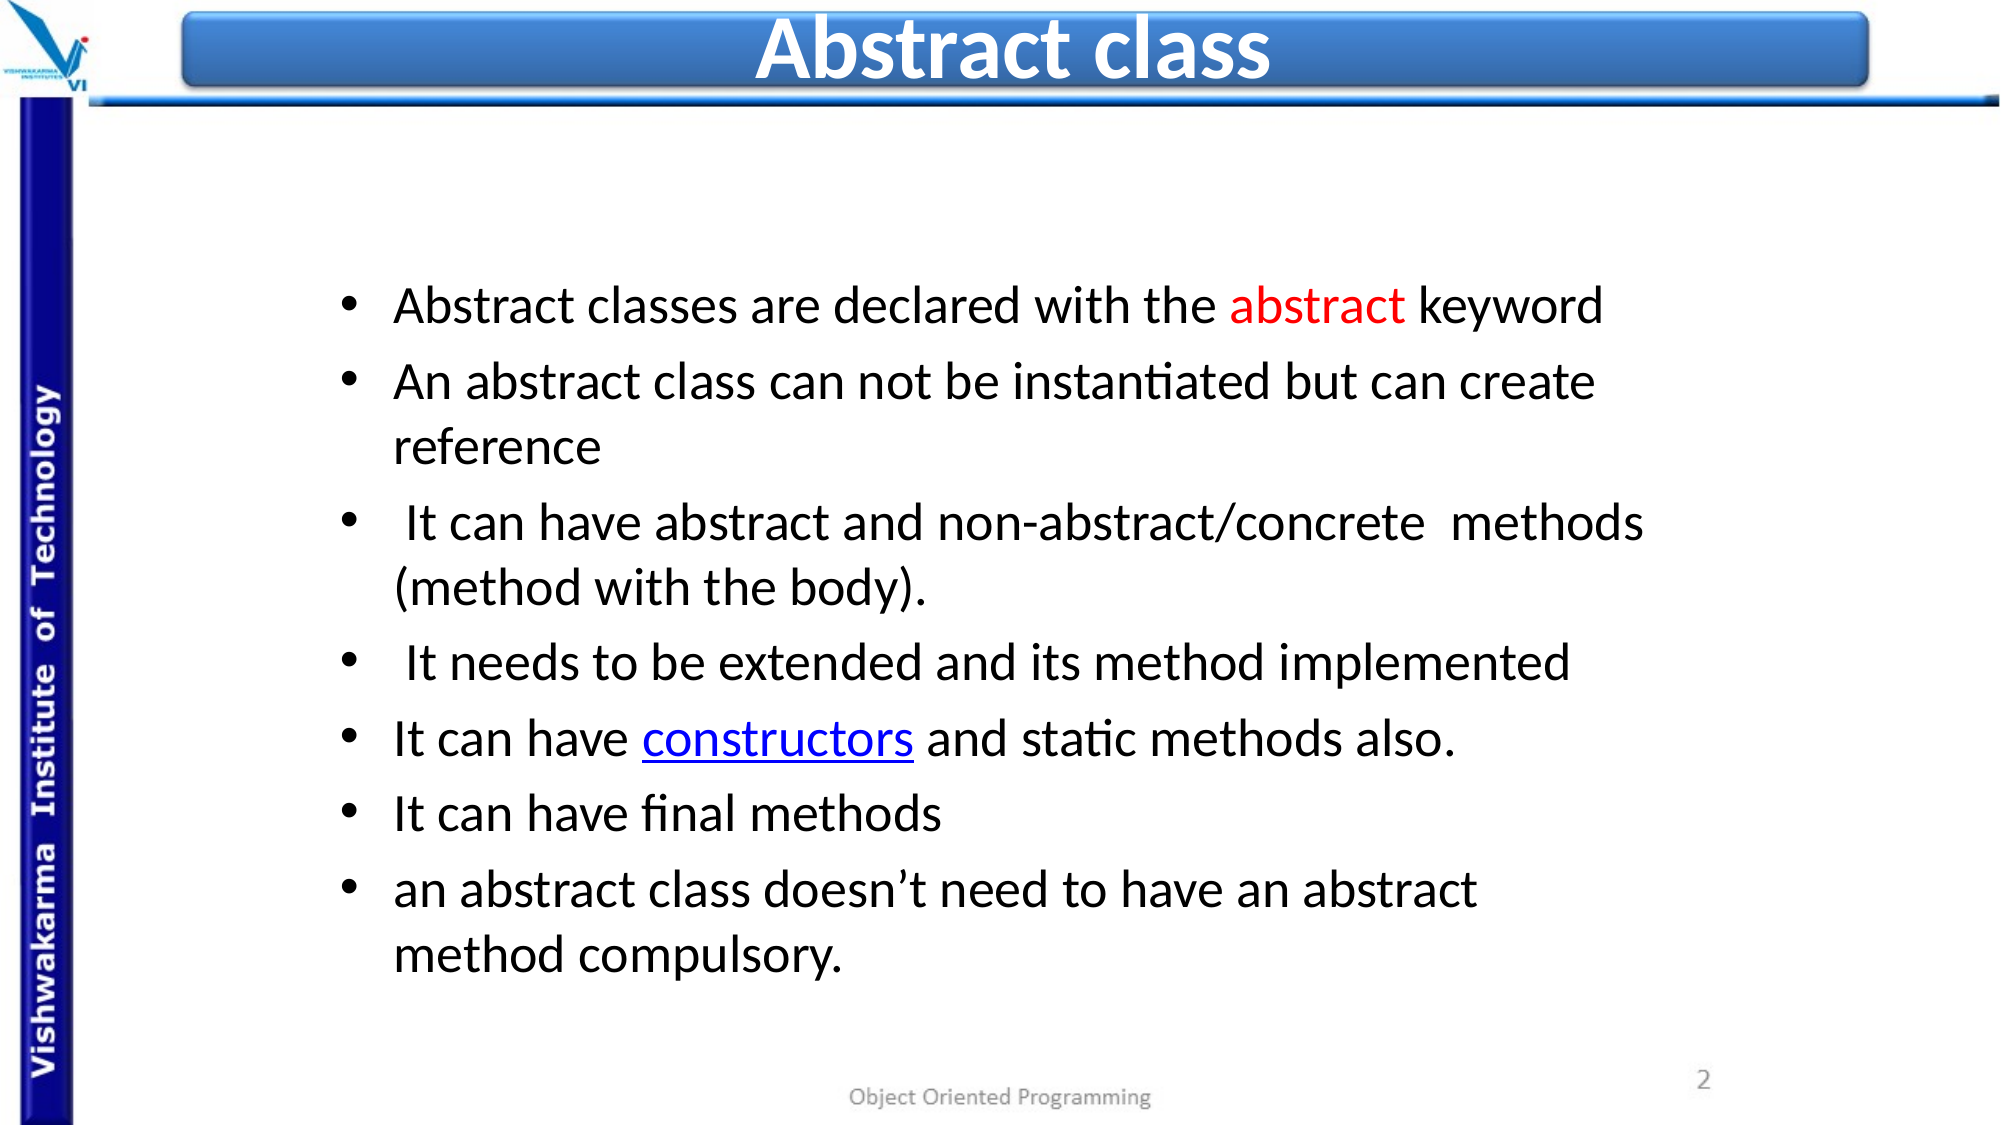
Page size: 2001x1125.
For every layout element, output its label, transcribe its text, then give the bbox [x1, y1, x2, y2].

picture [0, 0, 2001, 1125]
title Abstract class [114, 0, 1915, 136]
text_box Abstract classes are declared with the abstract keyword An abstract class can not be instantiated but can create reference It can have abstract and non-abstract/concrete methods (method with the body). It needs to be extended and its method implemented It can have constructors and static methods also. It can have final methods an abstract class doesn’t need to have an abstract method compulsory. [324, 262, 1675, 1005]
